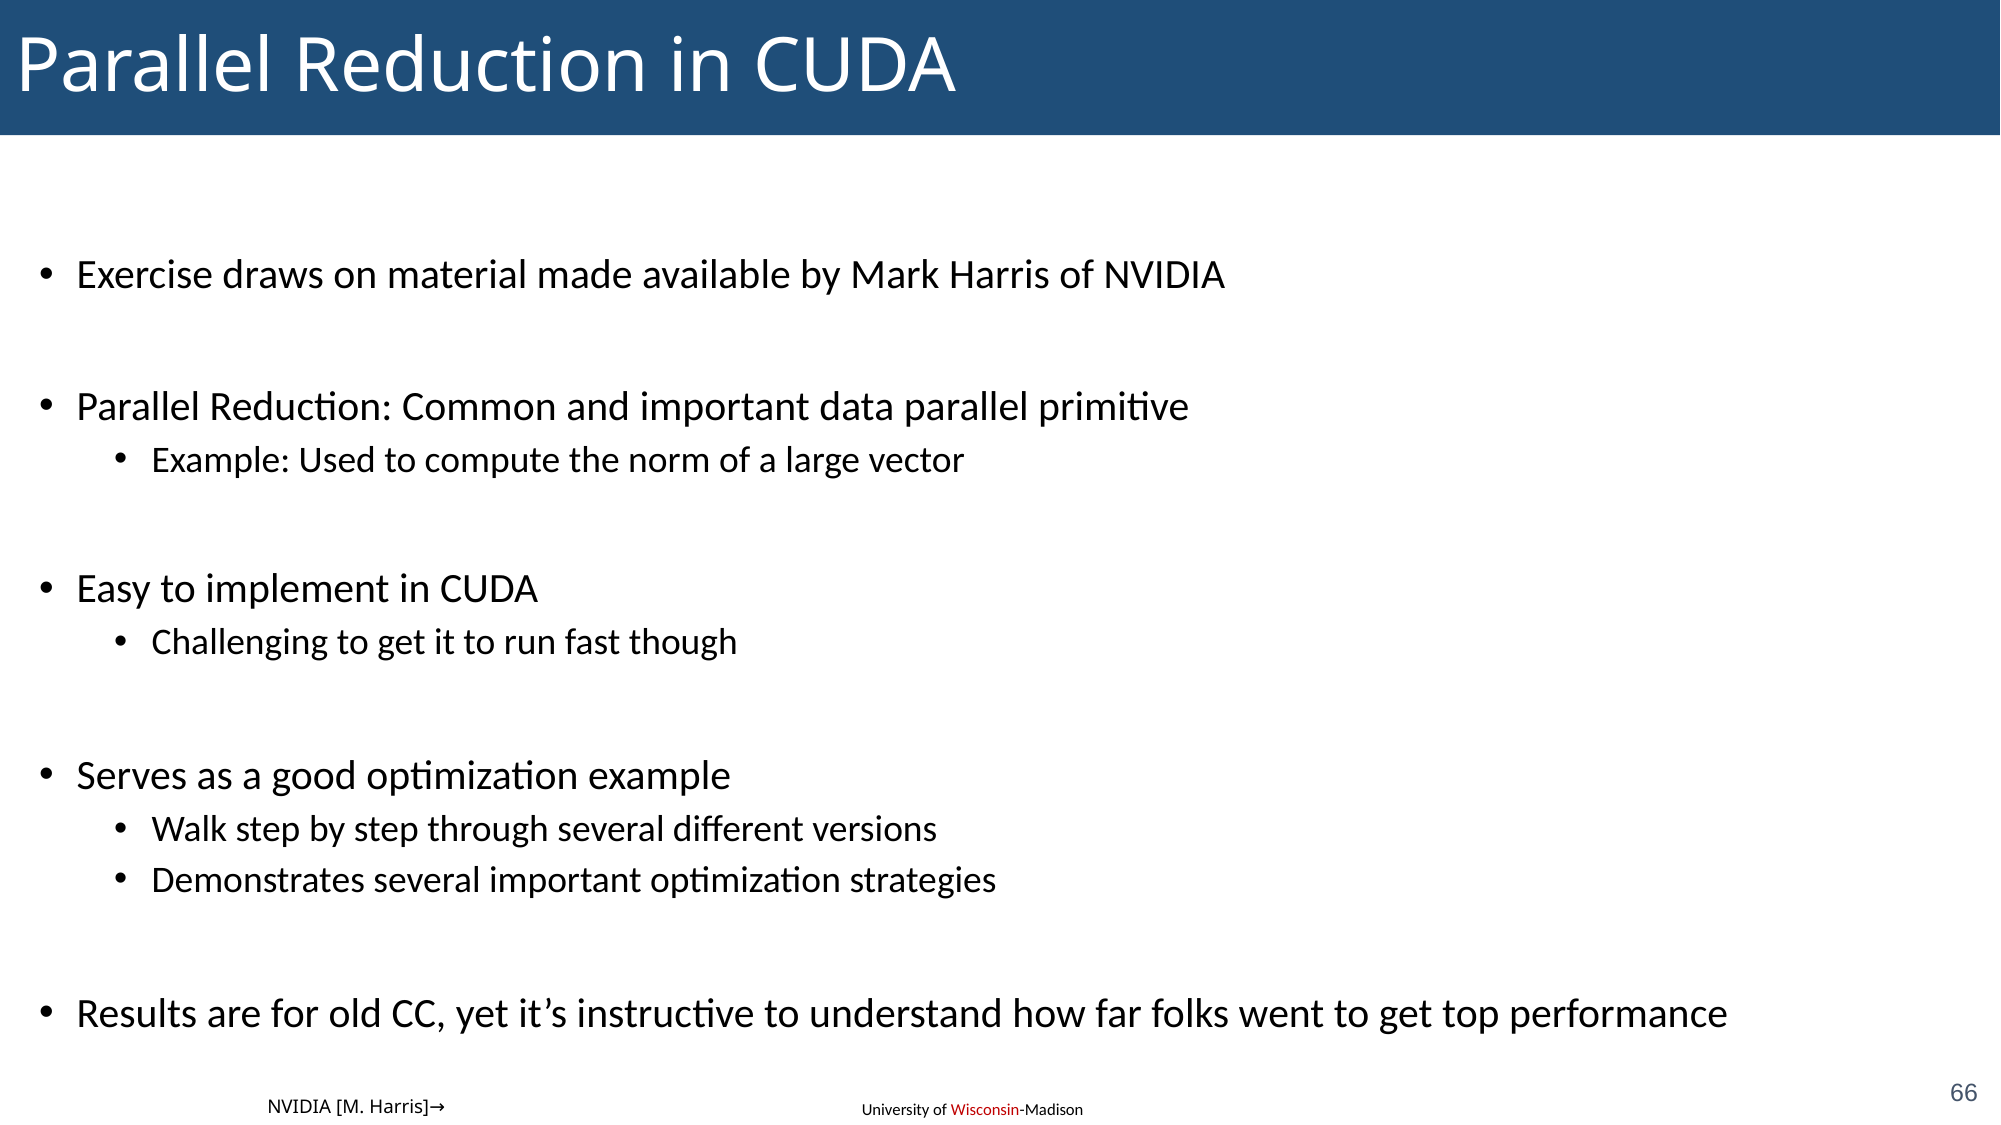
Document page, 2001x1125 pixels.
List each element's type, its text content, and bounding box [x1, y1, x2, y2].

title Parallel Reduction in CUDA [0, 0, 2000, 136]
text_box NVIDIA [M. Harris]→ [252, 1087, 460, 1125]
list Exercise draws on material made available by Mark Harris of NVIDIA Parallel Reduction: Common and important data parallel primitive Example: Used to compute the norm of a large vector Easy to implement in CUDA Challenging to get it to run fast though Serves as a good optimization example Walk step by step through several different versions Demonstrates several important optimization strategies Results are for old CC, yet it’s instructive to understand how far folks went to get top performance [24, 245, 1987, 1055]
slide_number 66 [1879, 1069, 1994, 1114]
